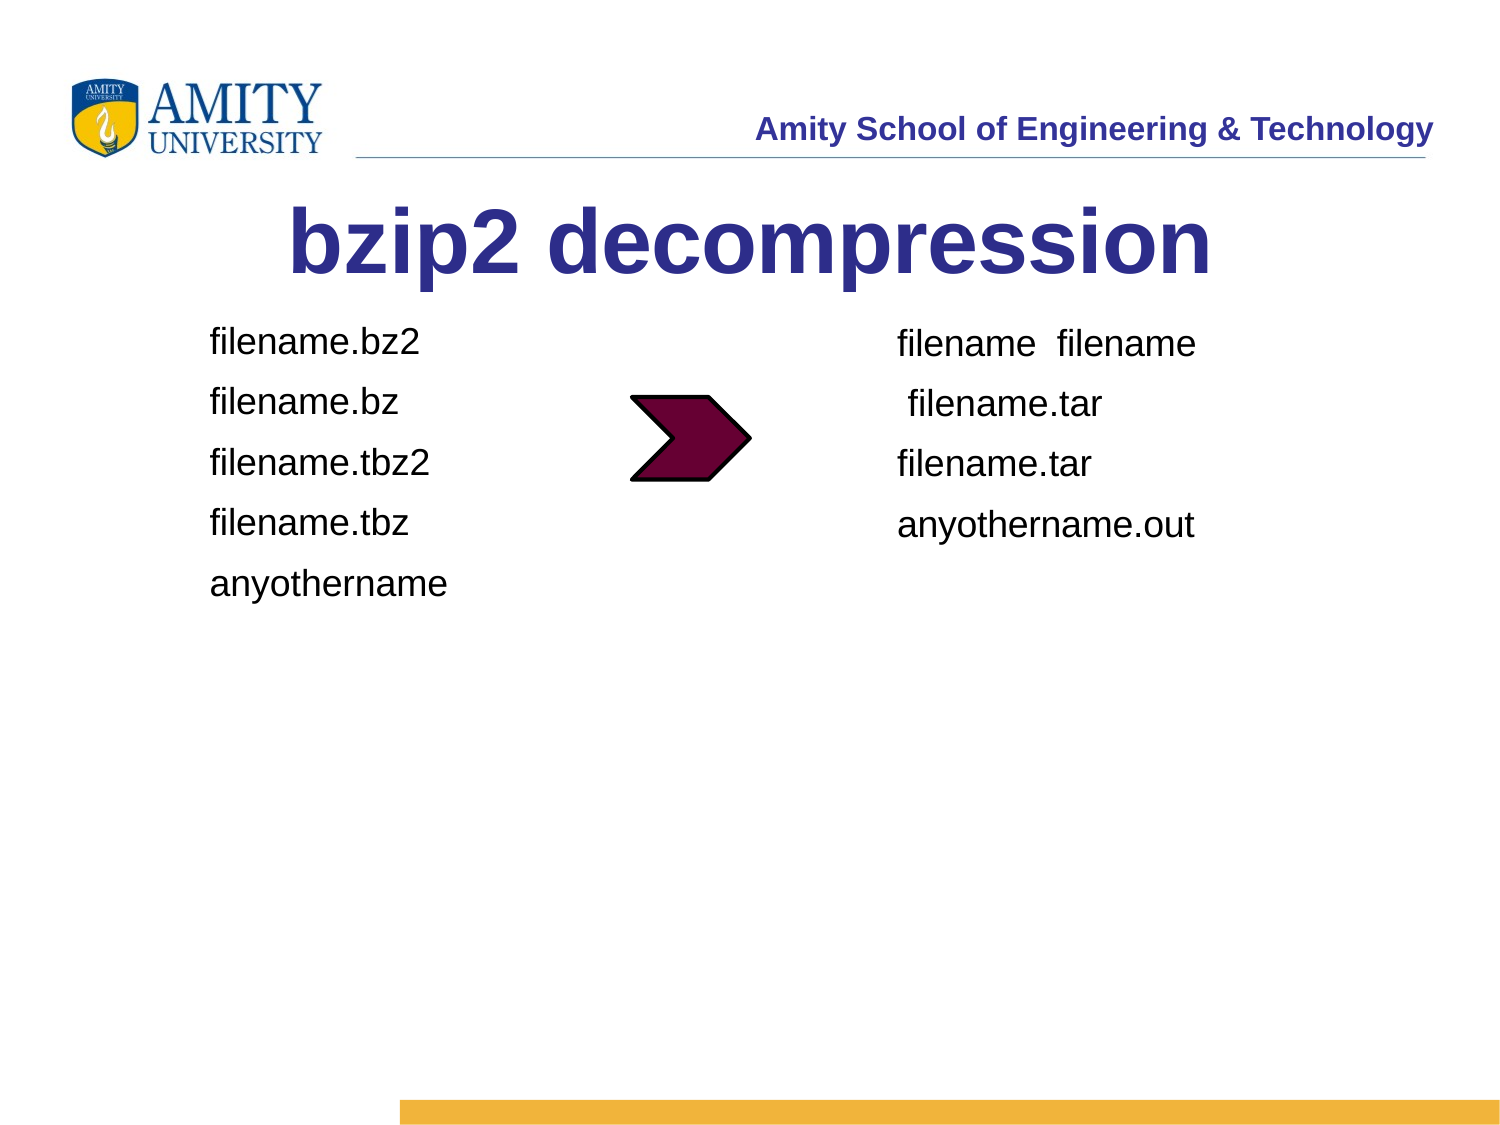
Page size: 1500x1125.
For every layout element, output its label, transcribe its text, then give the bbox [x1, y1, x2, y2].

picture [0, 0, 1500, 188]
text_box bzip2 decompression [75, 174, 1425, 262]
text_box filename filename filename.tar filename.tar anyothername.out [895, 301, 1201, 545]
text_box filename.bz2 filename.bz filename.tbz2 filename.tbz anyothername [207, 299, 451, 604]
text_box [75, 262, 1425, 1005]
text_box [631, 396, 751, 480]
